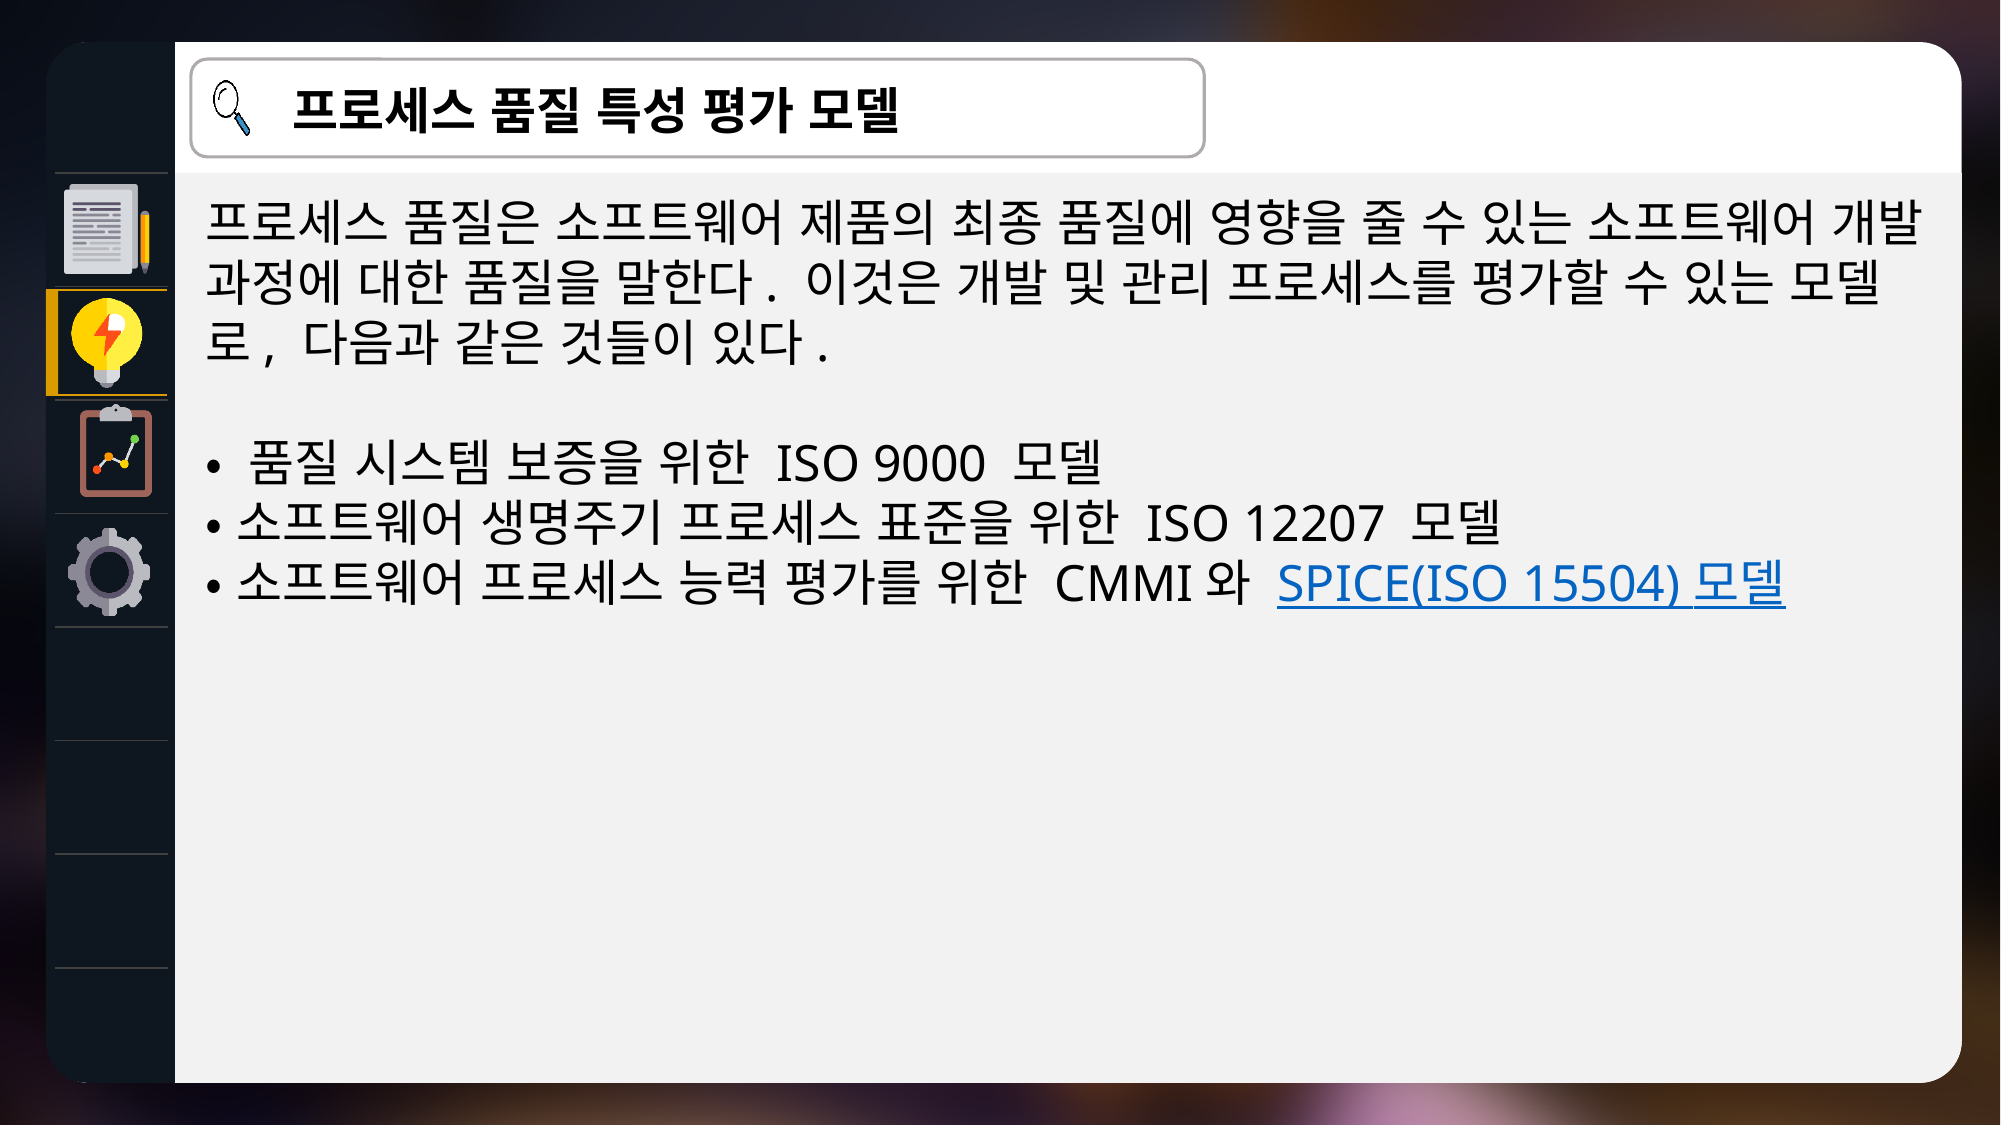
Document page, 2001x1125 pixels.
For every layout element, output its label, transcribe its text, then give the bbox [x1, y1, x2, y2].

picture [0, 0, 2001, 1125]
text_box [189, 58, 1206, 158]
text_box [45, 290, 167, 395]
text_box 프로세스 품질은 소프트웨어 제품의 최종 품질에 영향을 줄 수 있는 소프트웨어 개발 과정에 대한 품질을 말한다. 이것은 개발 및 관리 프로세스를 평가할 수 있는 모델로, 다음과 같은 것들이 있다. • 품질 시스템 보증을 위한 ISO 9000 모델 • 소프트웨어 생명주기 프로세스 표준을 위한 ISO 12207 모델 • 소프트웨어 프로세스 능력 평가를 위한 CMMI와 SPICE(ISO 15504) 모델 [190, 184, 1965, 752]
text_box 프로세스 품질 특성 평가 모델 [277, 72, 1188, 147]
